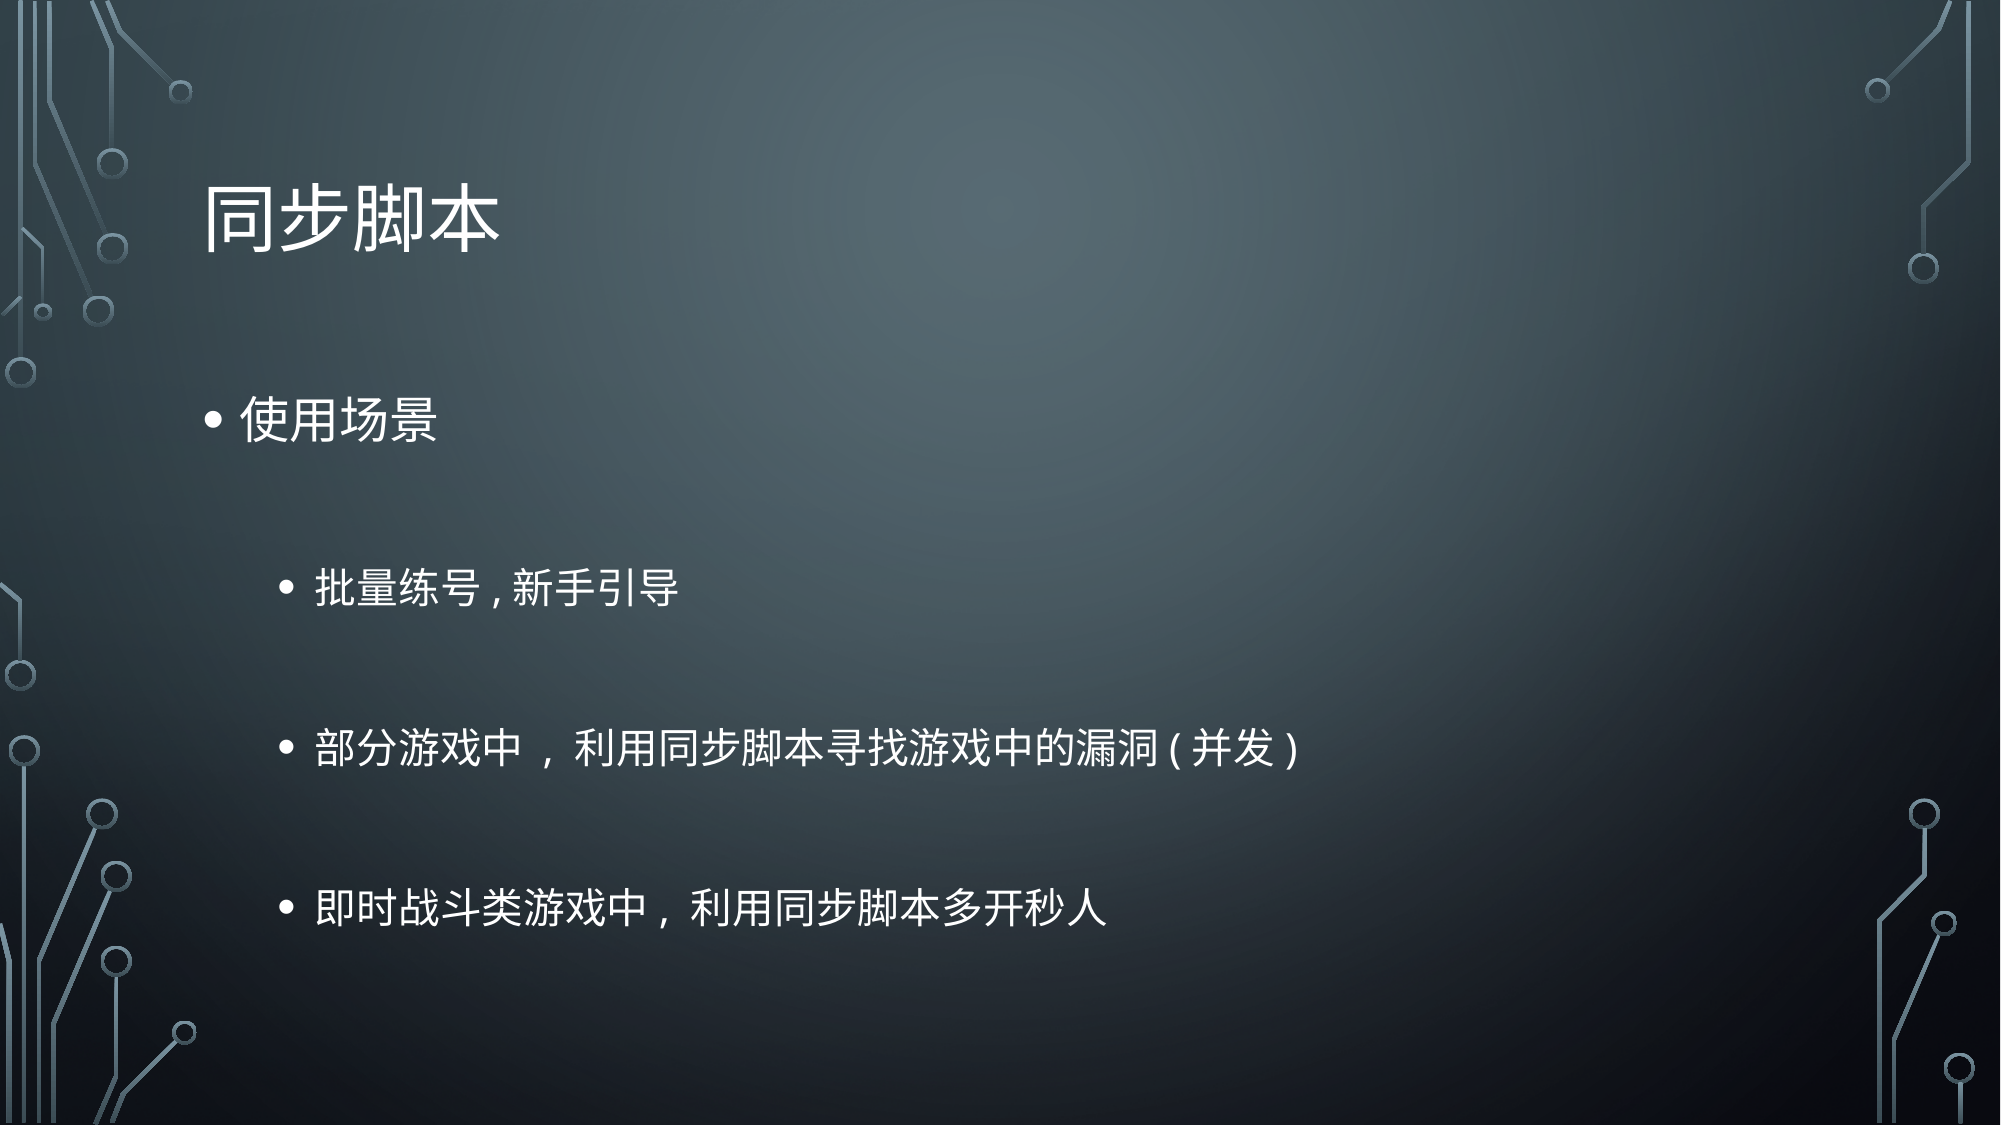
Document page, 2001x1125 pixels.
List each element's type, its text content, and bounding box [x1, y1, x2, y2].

title 同步脚本 [187, 101, 1813, 344]
list 使用场景 批量练号,新手引导 部分游戏中 , 利用同步脚本寻找游戏中的漏洞(并发) 即时战斗类游戏中, 利用同步脚本多开秒人 [187, 369, 1813, 950]
